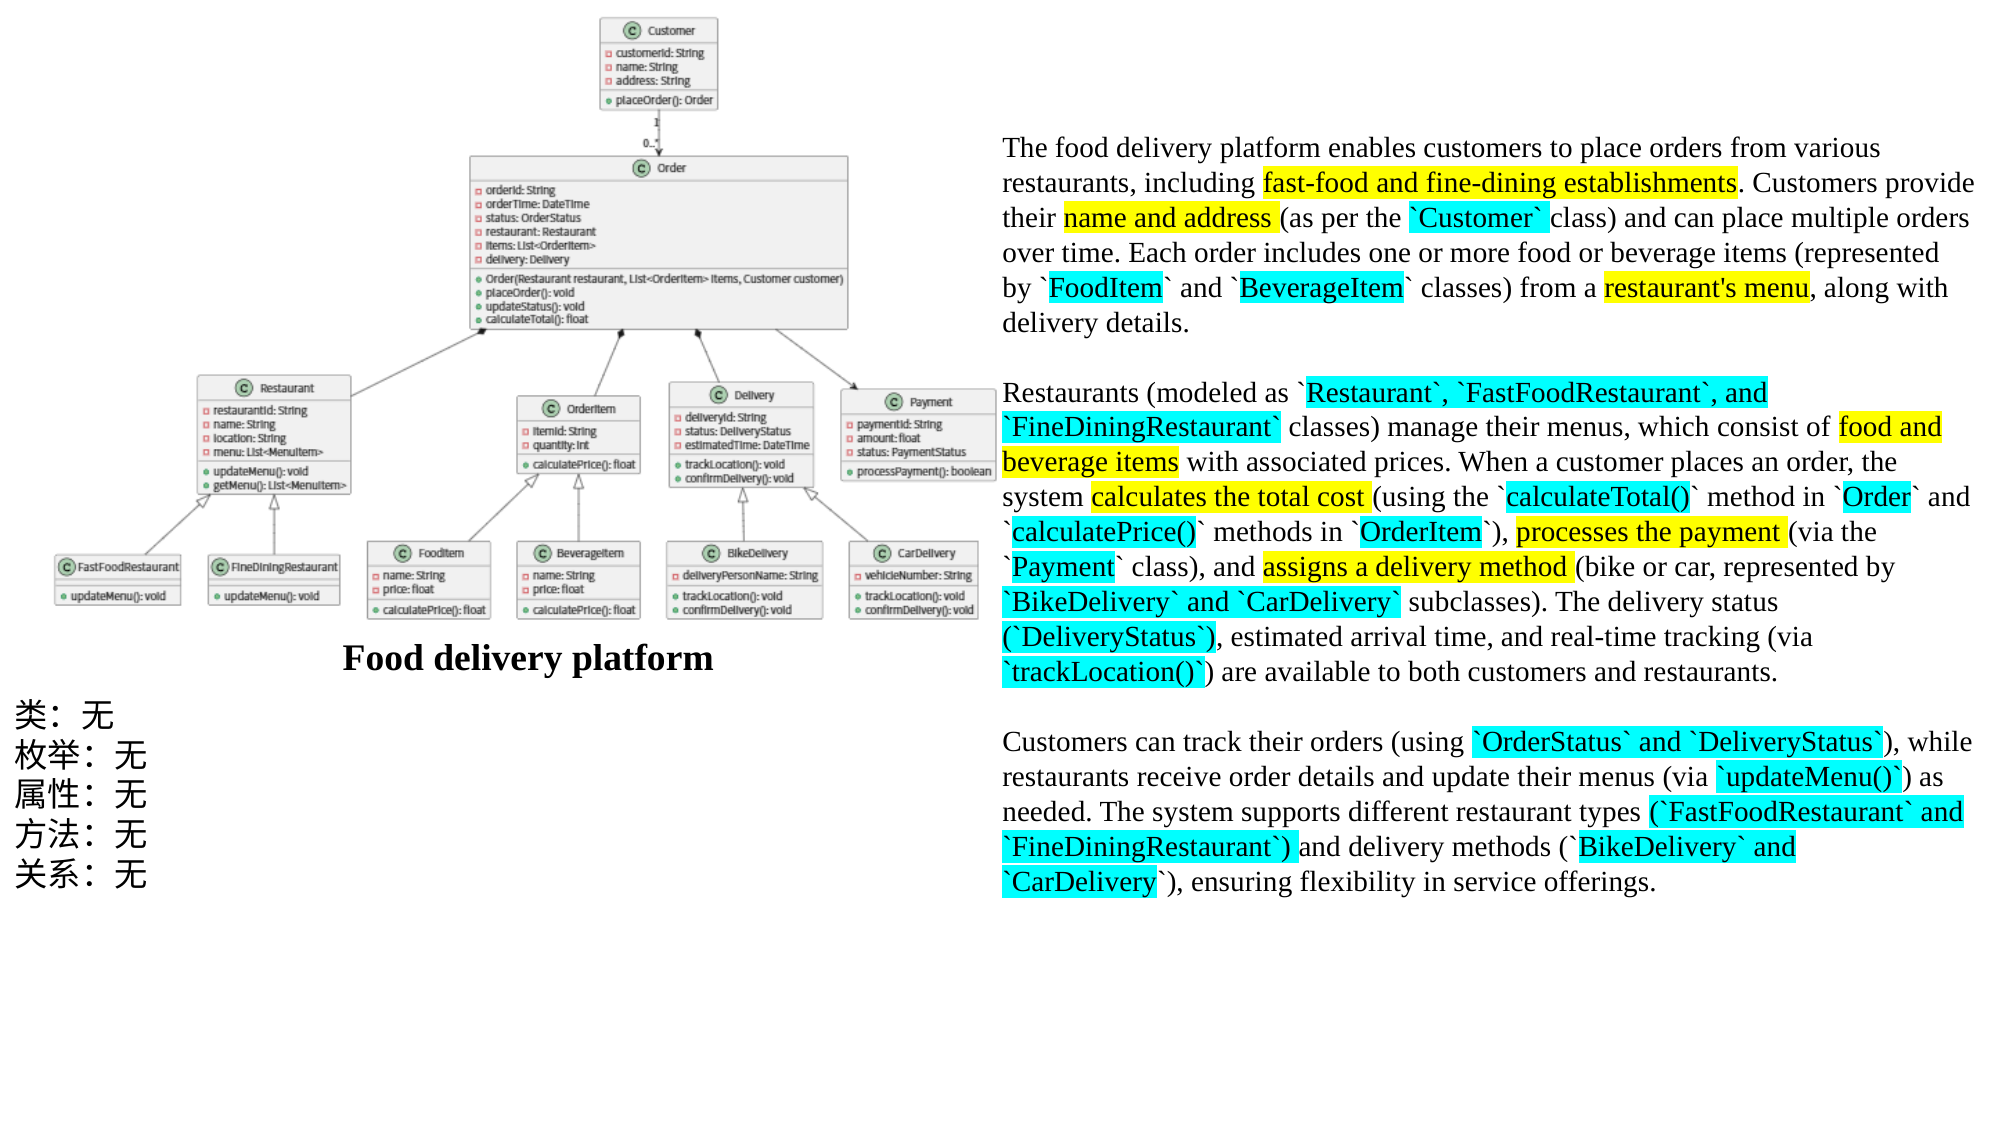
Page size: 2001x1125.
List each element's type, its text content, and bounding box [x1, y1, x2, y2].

picture [49, 12, 1002, 624]
text_box 类：无 枚举：无 属性：无 方法：无 关系：无 [0, 686, 925, 901]
text_box Food delivery platform [327, 625, 762, 686]
text_box The food delivery platform enables customers to place orders from various restaurants, including fast-food and fine-dining establishments. Customers provide their name and address (as per the `Customer` class) and can place multiple orders over time. Each order includes one or more food or beverage items (represented by `FoodItem` and `BeverageItem` classes) from a restaurant's menu, along with delivery details. Restaurants (modeled as `Restaurant`, `FastFoodRestaurant`, and `FineDiningRestaurant` classes) manage their menus, which consist of food and beverage items with associated prices. When a customer places an order, the system calculates the total cost (using the `calculateTotal()` method in `Order` and `calculatePrice()` methods in `OrderItem`), processes the payment (via the `Payment` class), and assigns a delivery method (bike or car, represented by `BikeDelivery` and `CarDelivery` subclasses). The delivery status (`DeliveryStatus`), estimated arrival time, and real-time tracking (via `trackLocation()`) are available to both customers and restaurants. Customers can track their orders (using `OrderStatus` and `DeliveryStatus`), while restaurants receive order details and update their menus (via `updateMenu()`) as needed. The system supports different restaurant types (`FastFoodRestaurant` and `FineDiningRestaurant`) and delivery methods (`BikeDelivery` and `CarDelivery`), ensuring flexibility in service offerings. [987, 120, 1991, 905]
